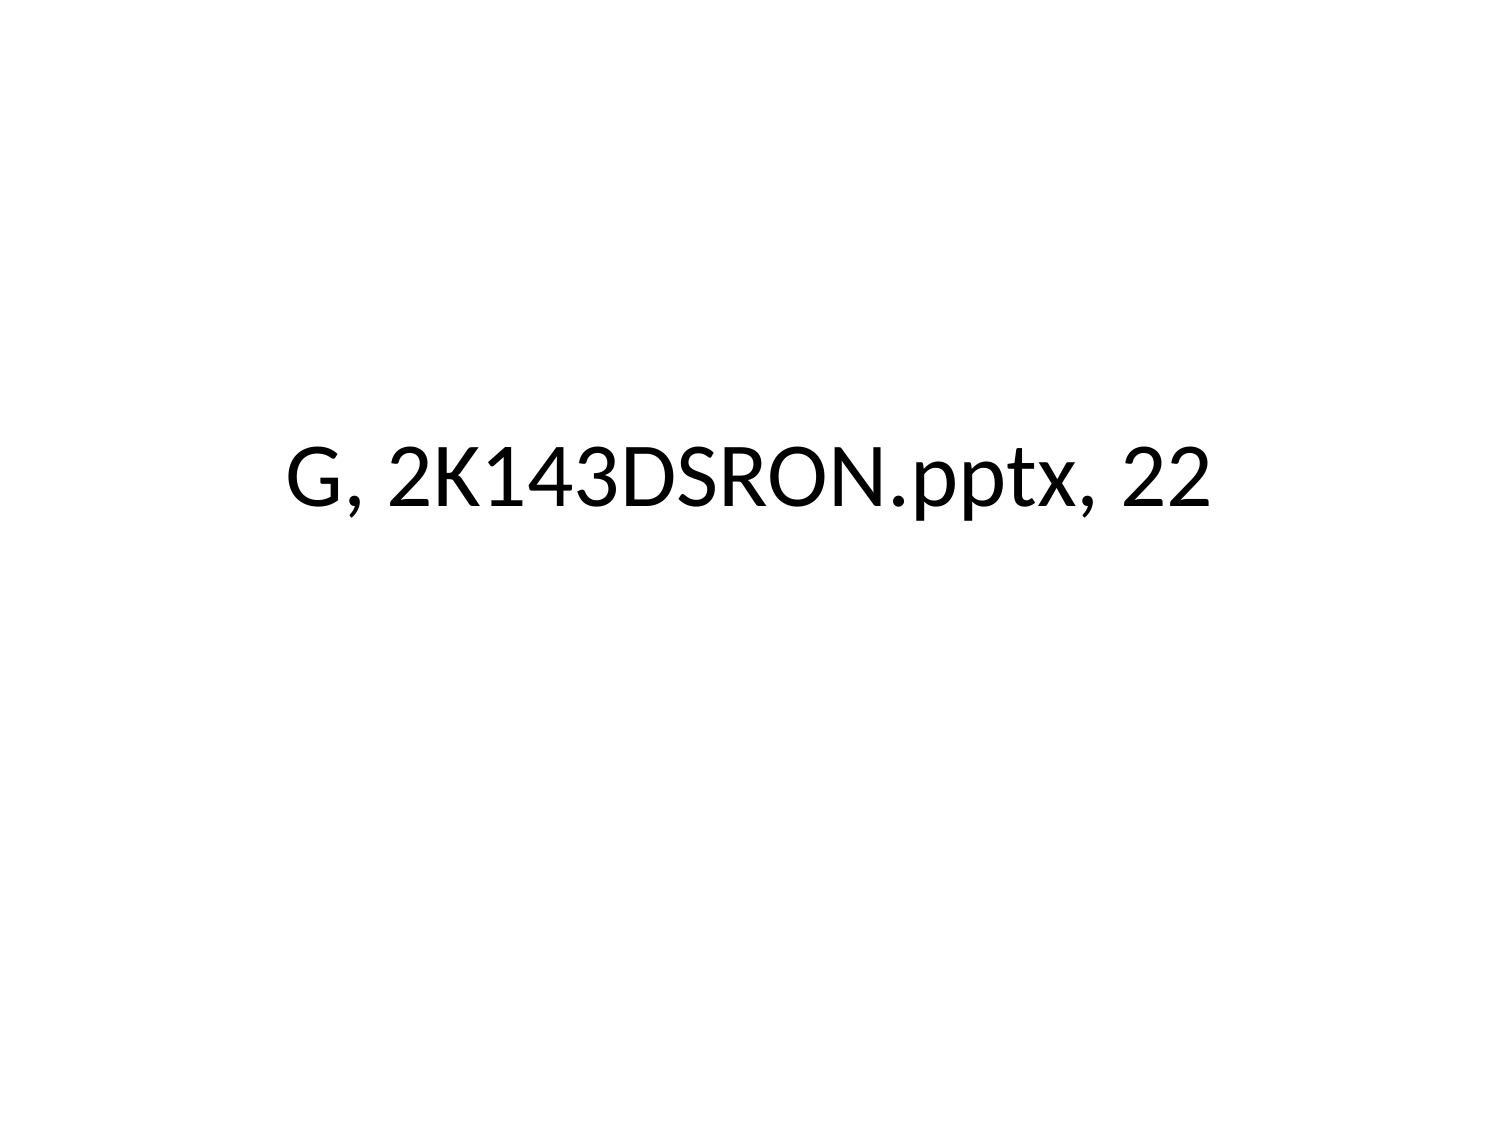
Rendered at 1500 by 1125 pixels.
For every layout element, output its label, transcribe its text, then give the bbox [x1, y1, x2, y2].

title G, 2K143DSRON.pptx, 22 [112, 349, 1388, 591]
